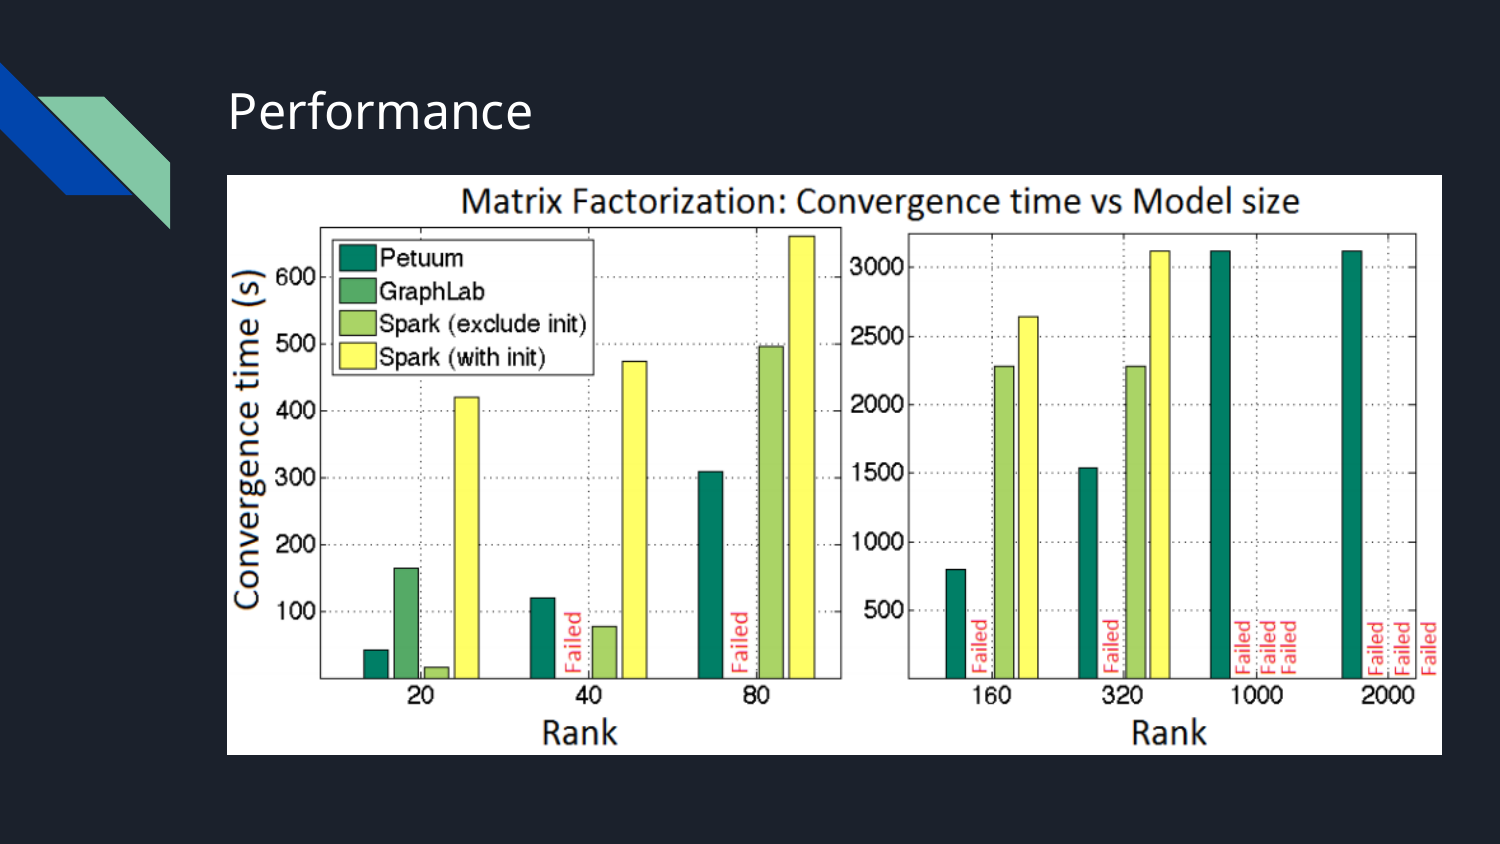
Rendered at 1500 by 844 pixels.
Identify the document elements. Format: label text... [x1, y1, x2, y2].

picture [227, 175, 1442, 755]
title Performance [212, 64, 1368, 215]
